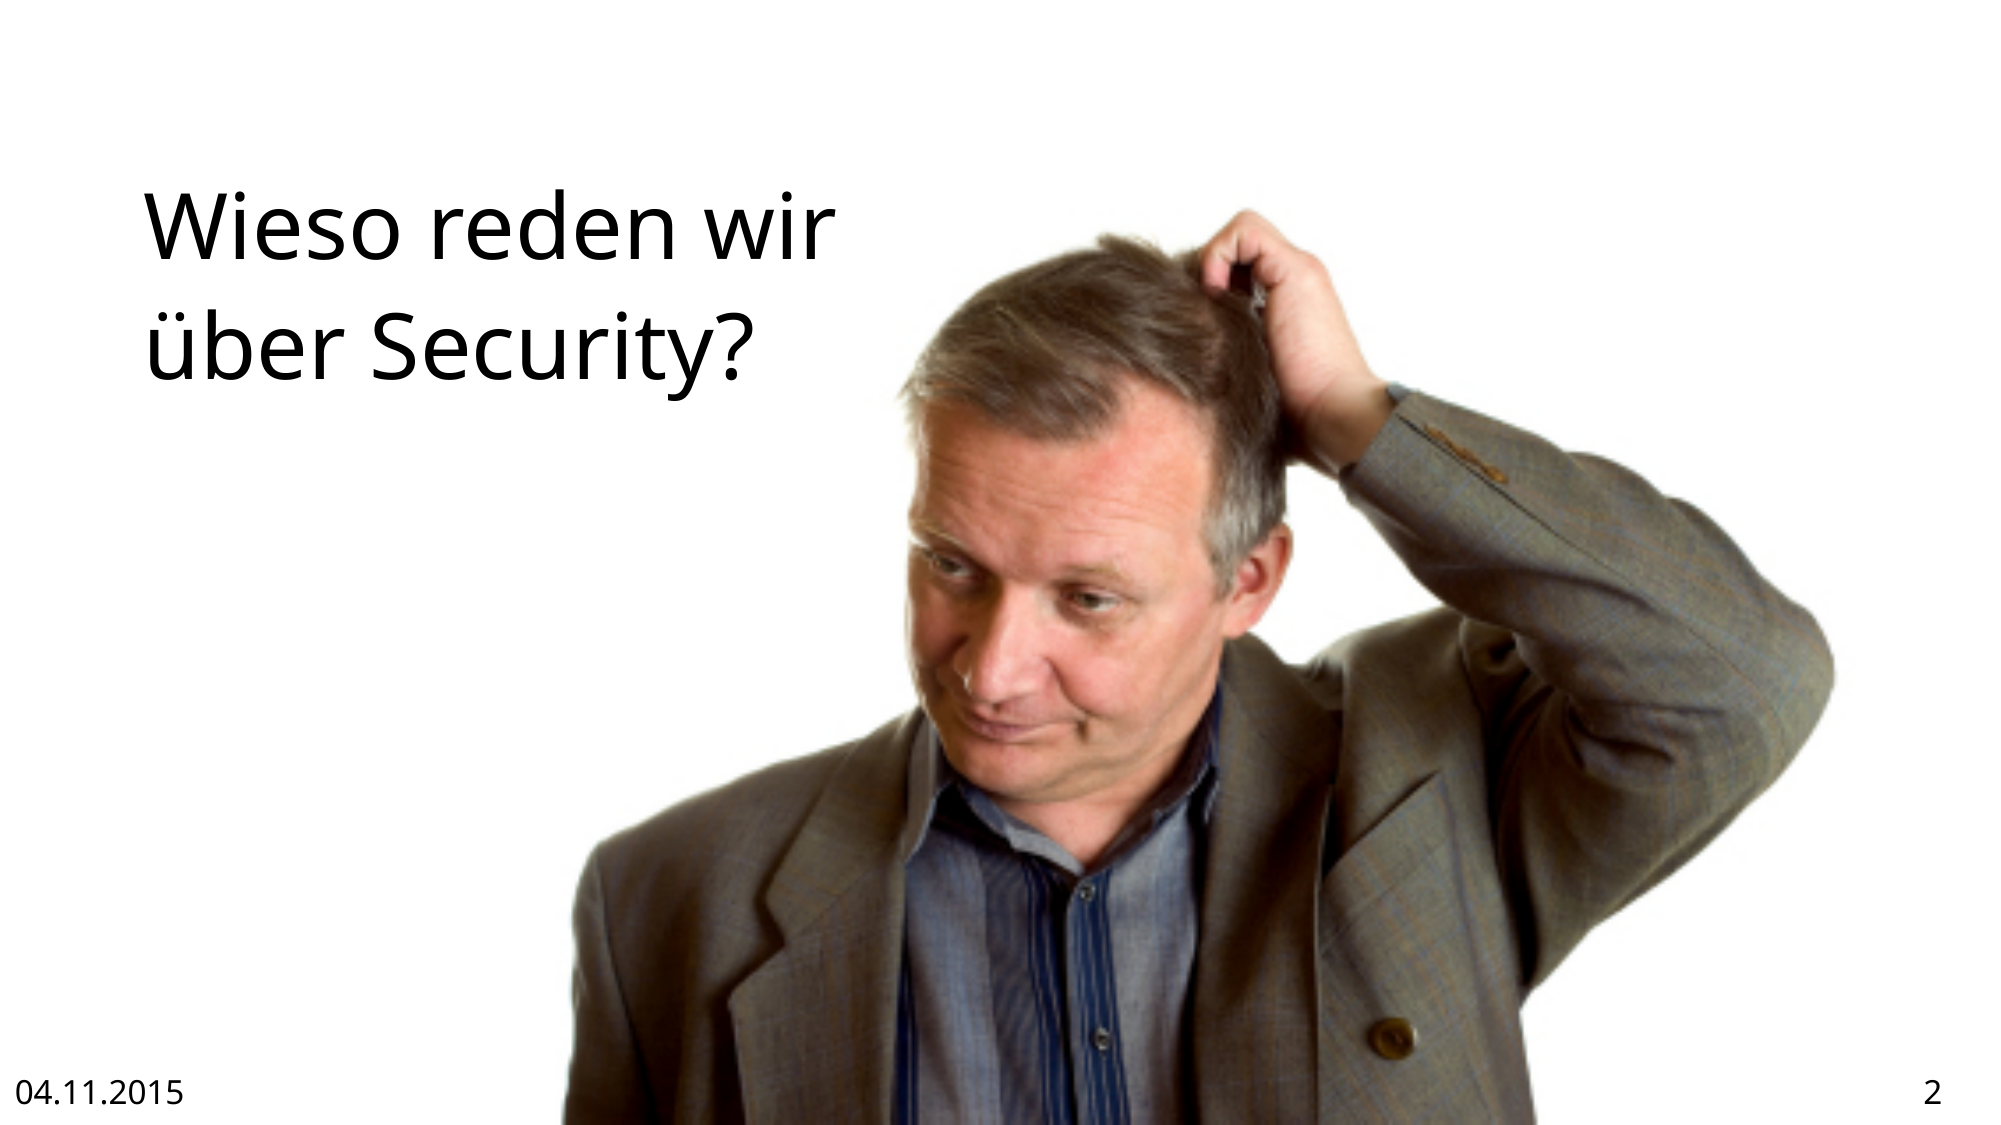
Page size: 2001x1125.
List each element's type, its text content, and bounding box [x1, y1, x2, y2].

text_box 04.11.2015 [0, 1064, 257, 1119]
text_box 2 [1921, 1064, 2000, 1119]
list Wieso reden wir über Security? [128, 172, 417, 763]
picture [417, 128, 1921, 1125]
